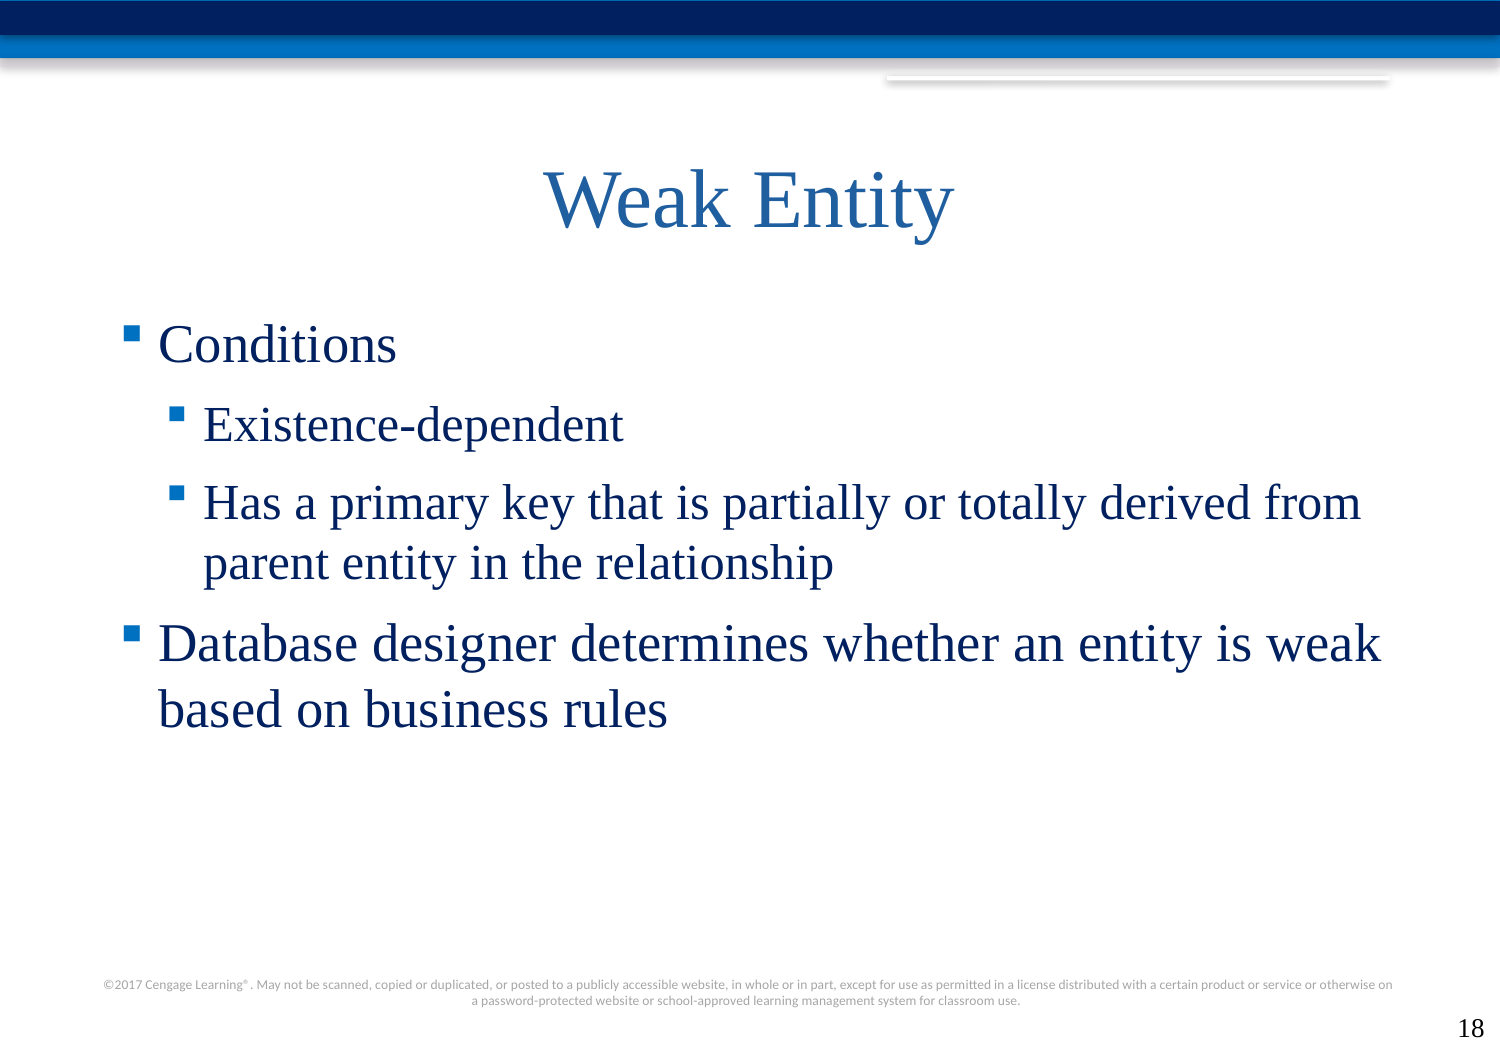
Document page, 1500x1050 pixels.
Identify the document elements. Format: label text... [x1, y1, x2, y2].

slide_number 18 [1425, 1003, 1500, 1050]
list Conditions Existence-dependent Has a primary key that is partially or totally derived from parent entity in the relationship Database designer determines whether an entity is weak based on business rules [87, 300, 1438, 925]
title Weak Entity [75, 112, 1425, 276]
